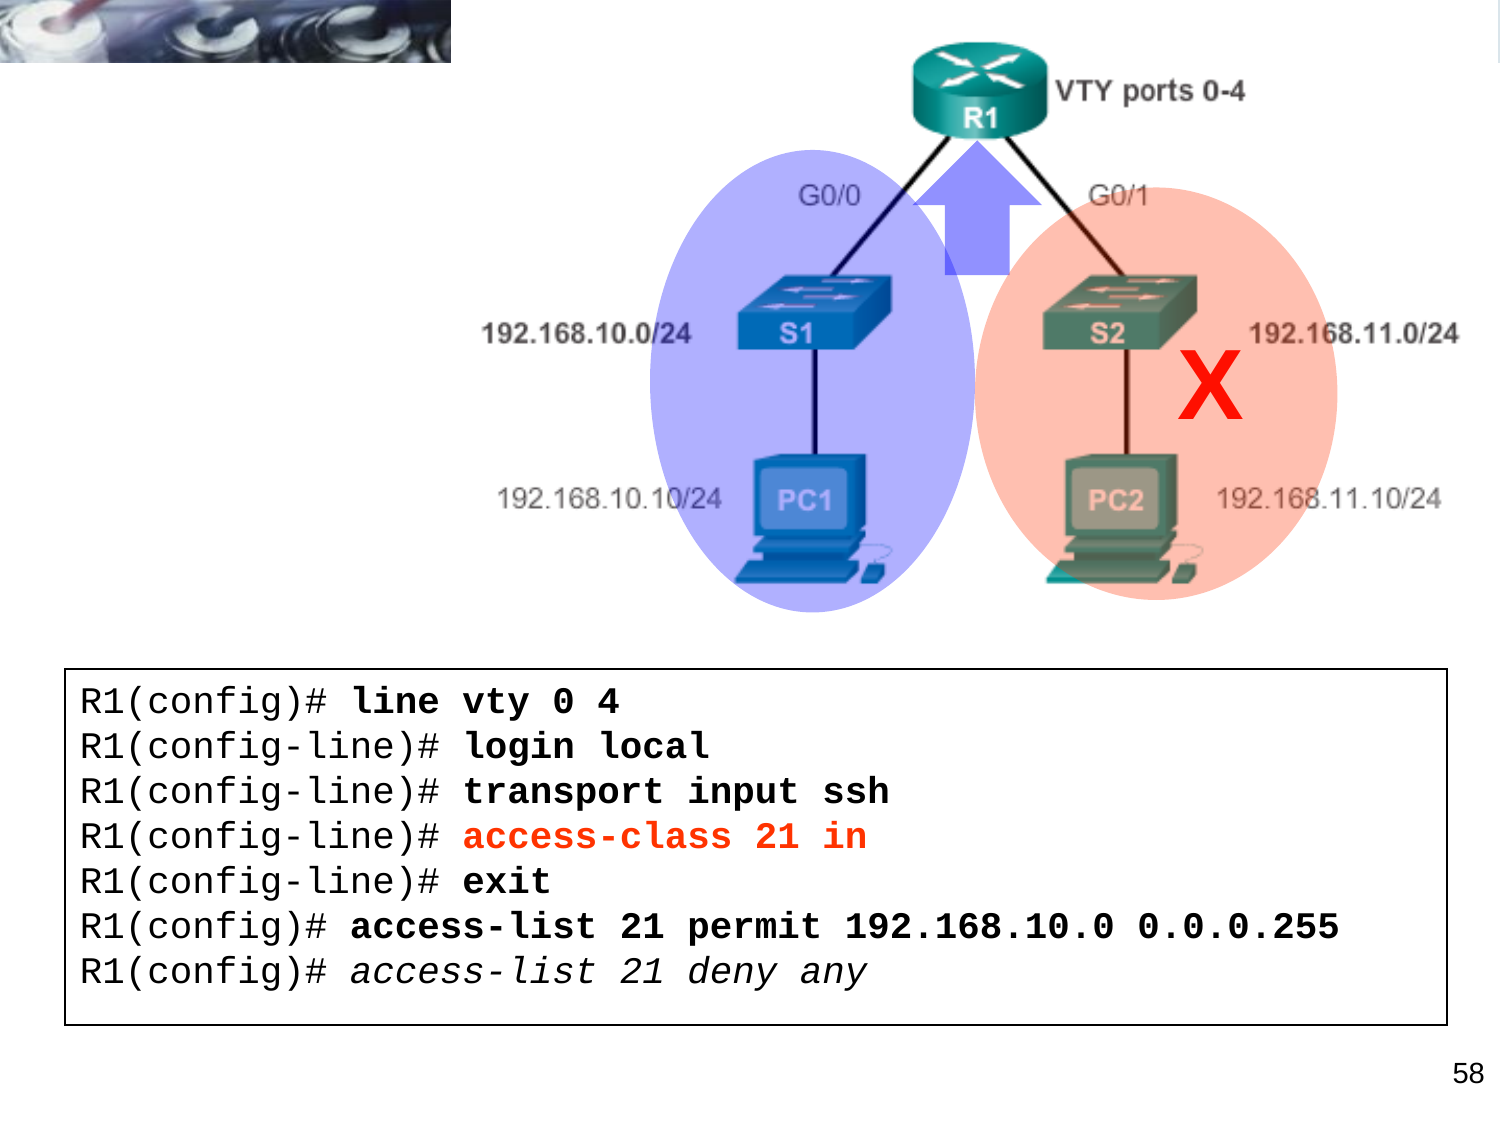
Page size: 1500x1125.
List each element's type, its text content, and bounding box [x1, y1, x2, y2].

slide_number 58 [1149, 1046, 1500, 1125]
text_box R1(config)# line vty 0 4 R1(config-line)# login local R1(config-line)# transport input ssh R1(config-line)# access-class 21 in R1(config-line)# exit R1(config)# access-list 21 permit 192.168.10.0 0.0.0.255 R1(config)# access-list 21 deny any [65, 668, 1447, 1025]
picture [0, 0, 1500, 605]
